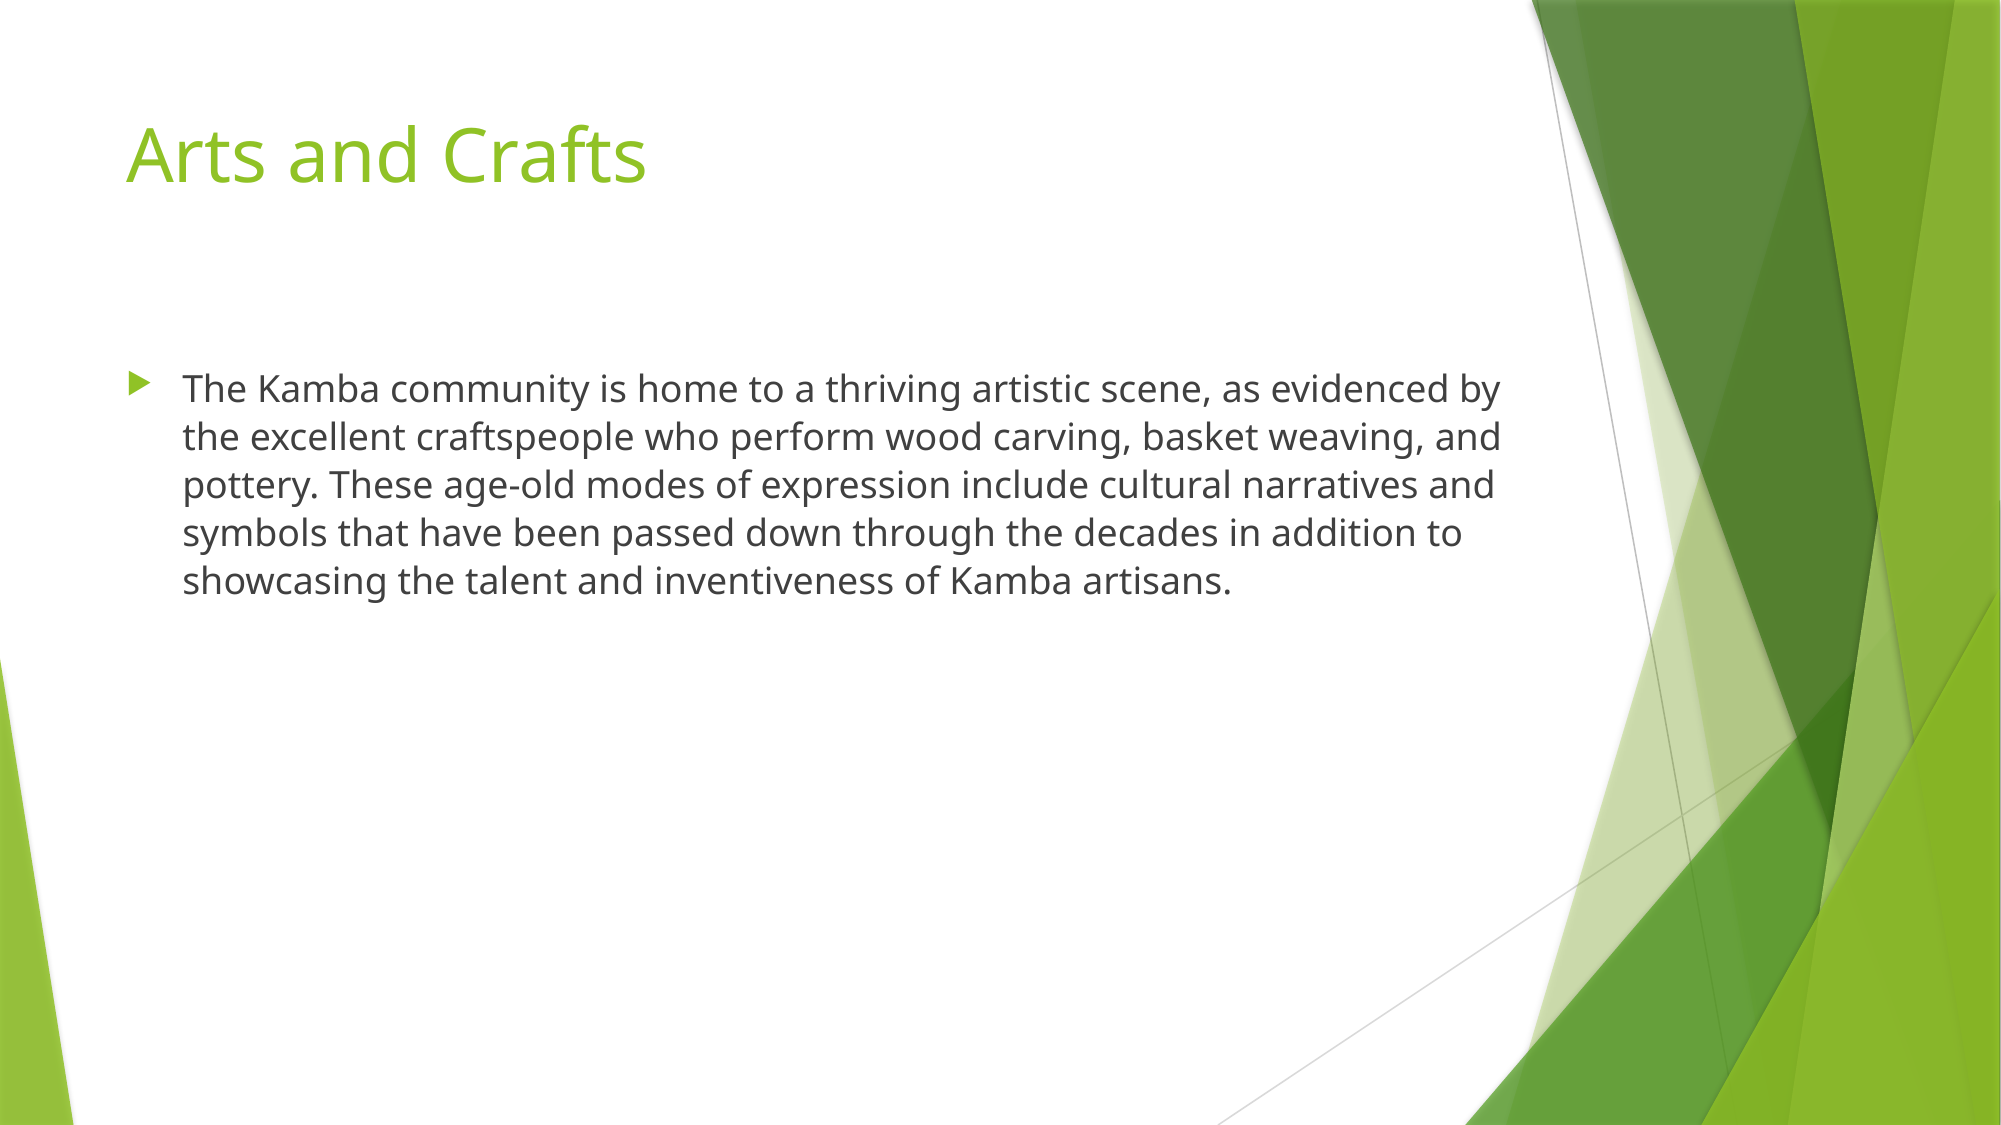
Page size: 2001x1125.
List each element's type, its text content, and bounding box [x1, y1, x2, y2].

title Arts and Crafts [111, 99, 1522, 317]
list The Kamba community is home to a thriving artistic scene, as evidenced by the excellent craftspeople who perform wood carving, basket weaving, and pottery. These age-old modes of expression include cultural narratives and symbols that have been passed down through the decades in addition to showcasing the talent and inventiveness of Kamba artisans. [111, 354, 1522, 992]
